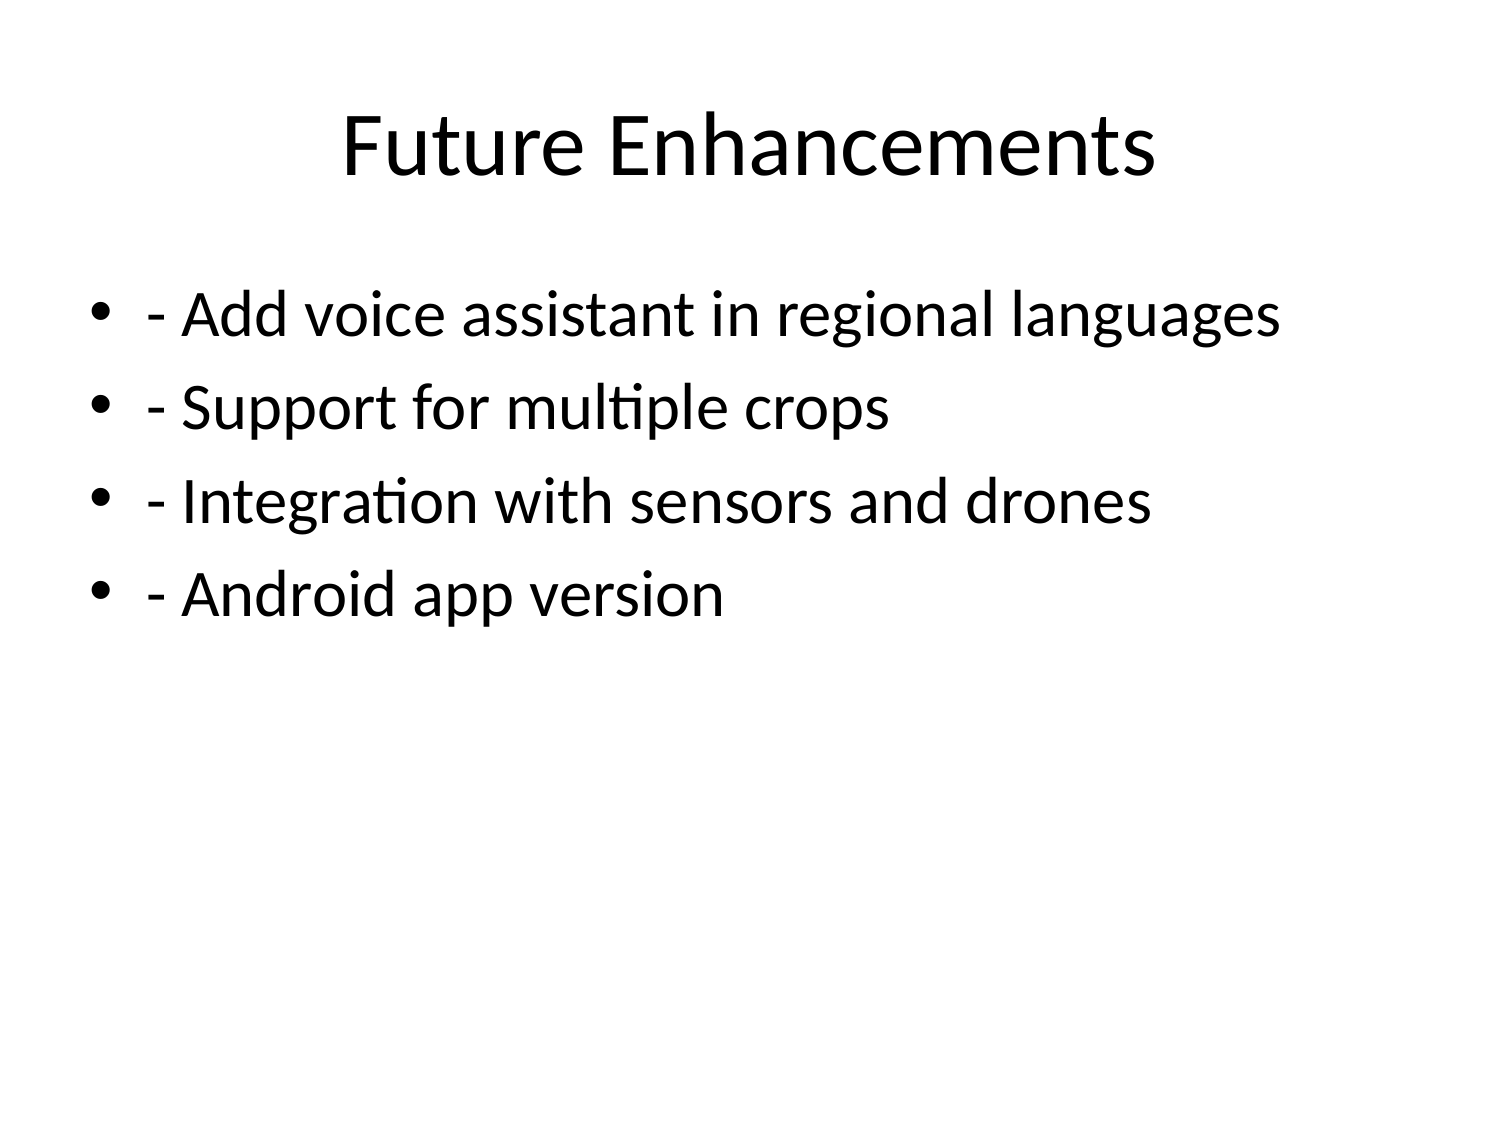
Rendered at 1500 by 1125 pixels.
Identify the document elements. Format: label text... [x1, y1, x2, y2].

list - Add voice assistant in regional languages - Support for multiple crops - Integration with sensors and drones - Android app version [75, 262, 1425, 1005]
title Future Enhancements [75, 45, 1425, 233]
